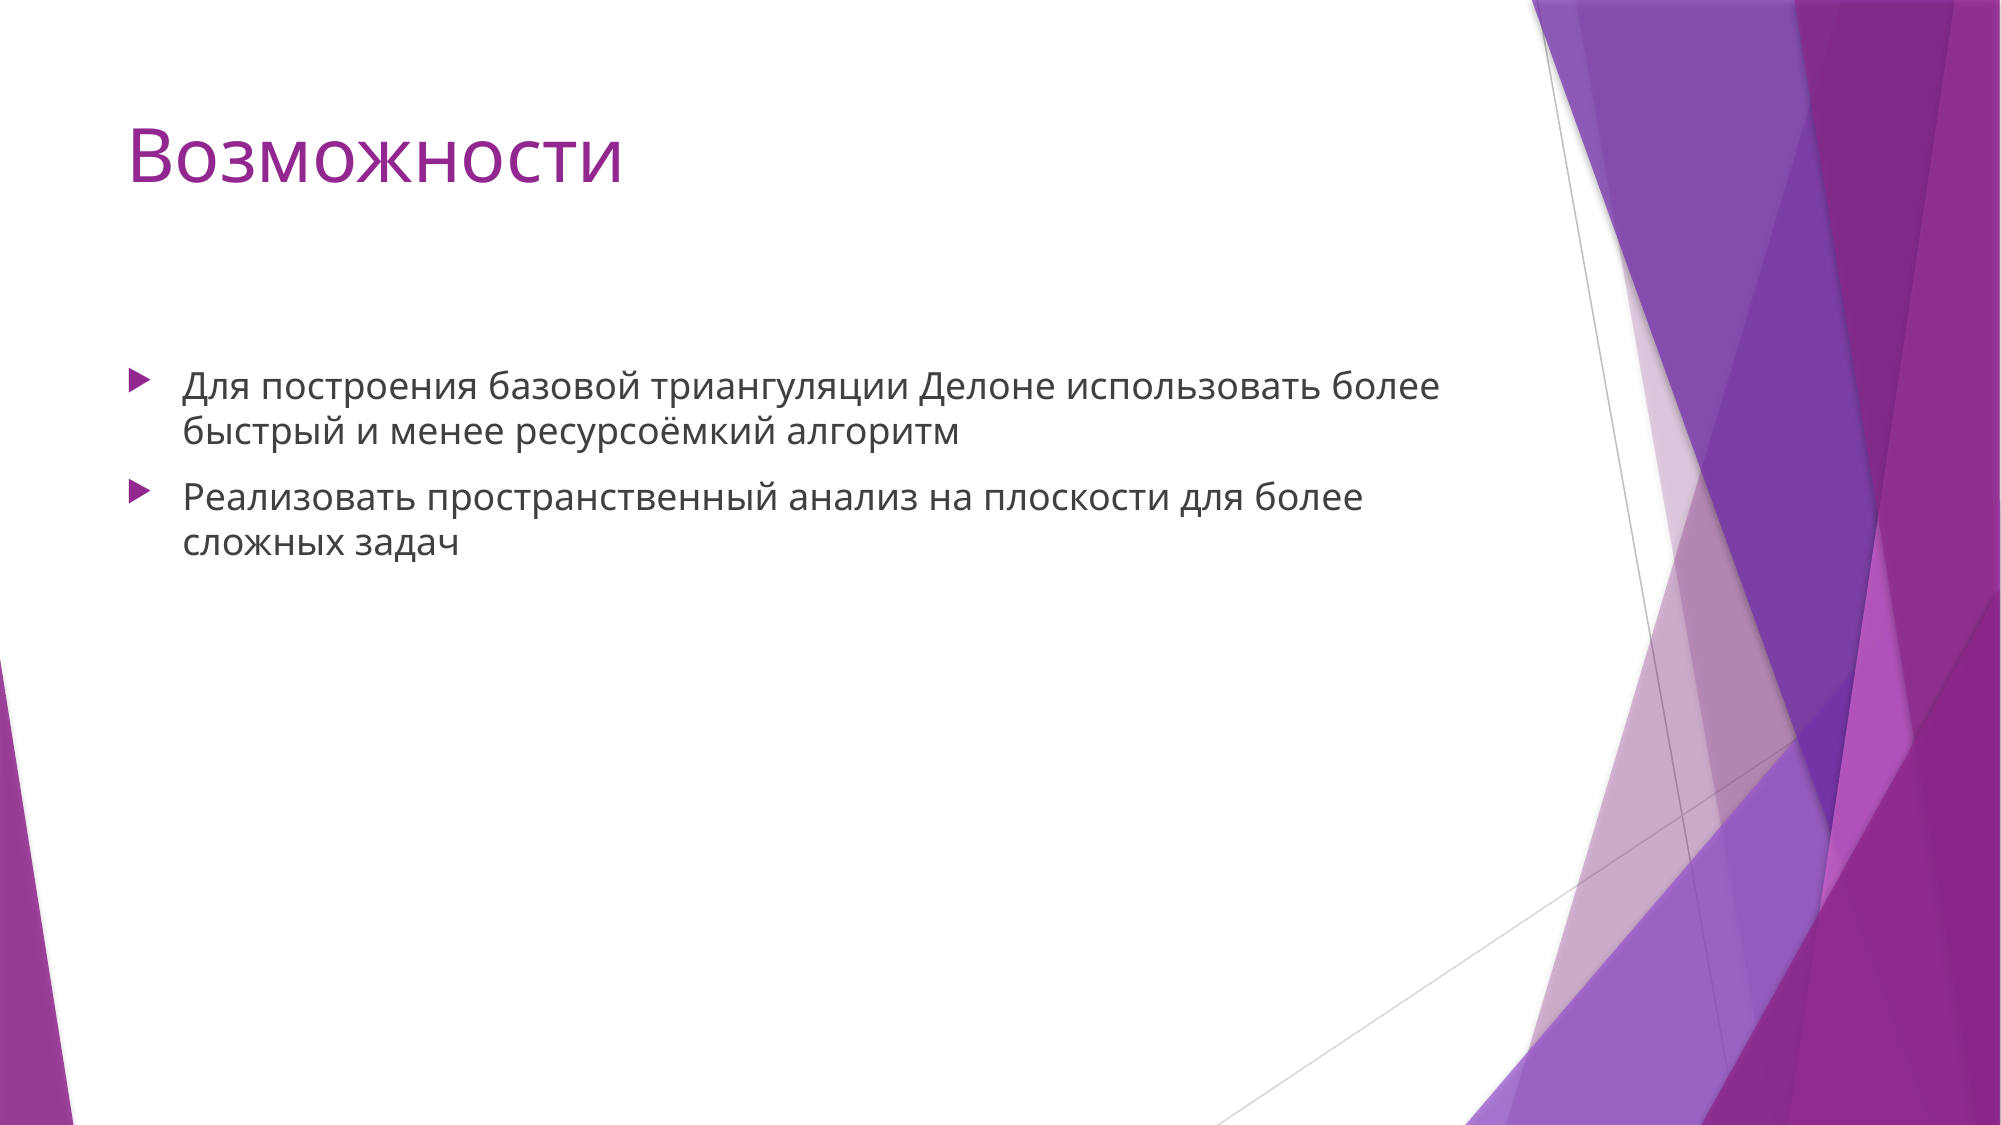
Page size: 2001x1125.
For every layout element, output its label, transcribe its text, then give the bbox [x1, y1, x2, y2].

title Возможности [111, 99, 1522, 317]
list Для построения базовой триангуляции Делоне использовать более быстрый и менее ресурсоёмкий алгоритм Реализовать пространственный анализ на плоскости для более сложных задач [111, 354, 1522, 992]
